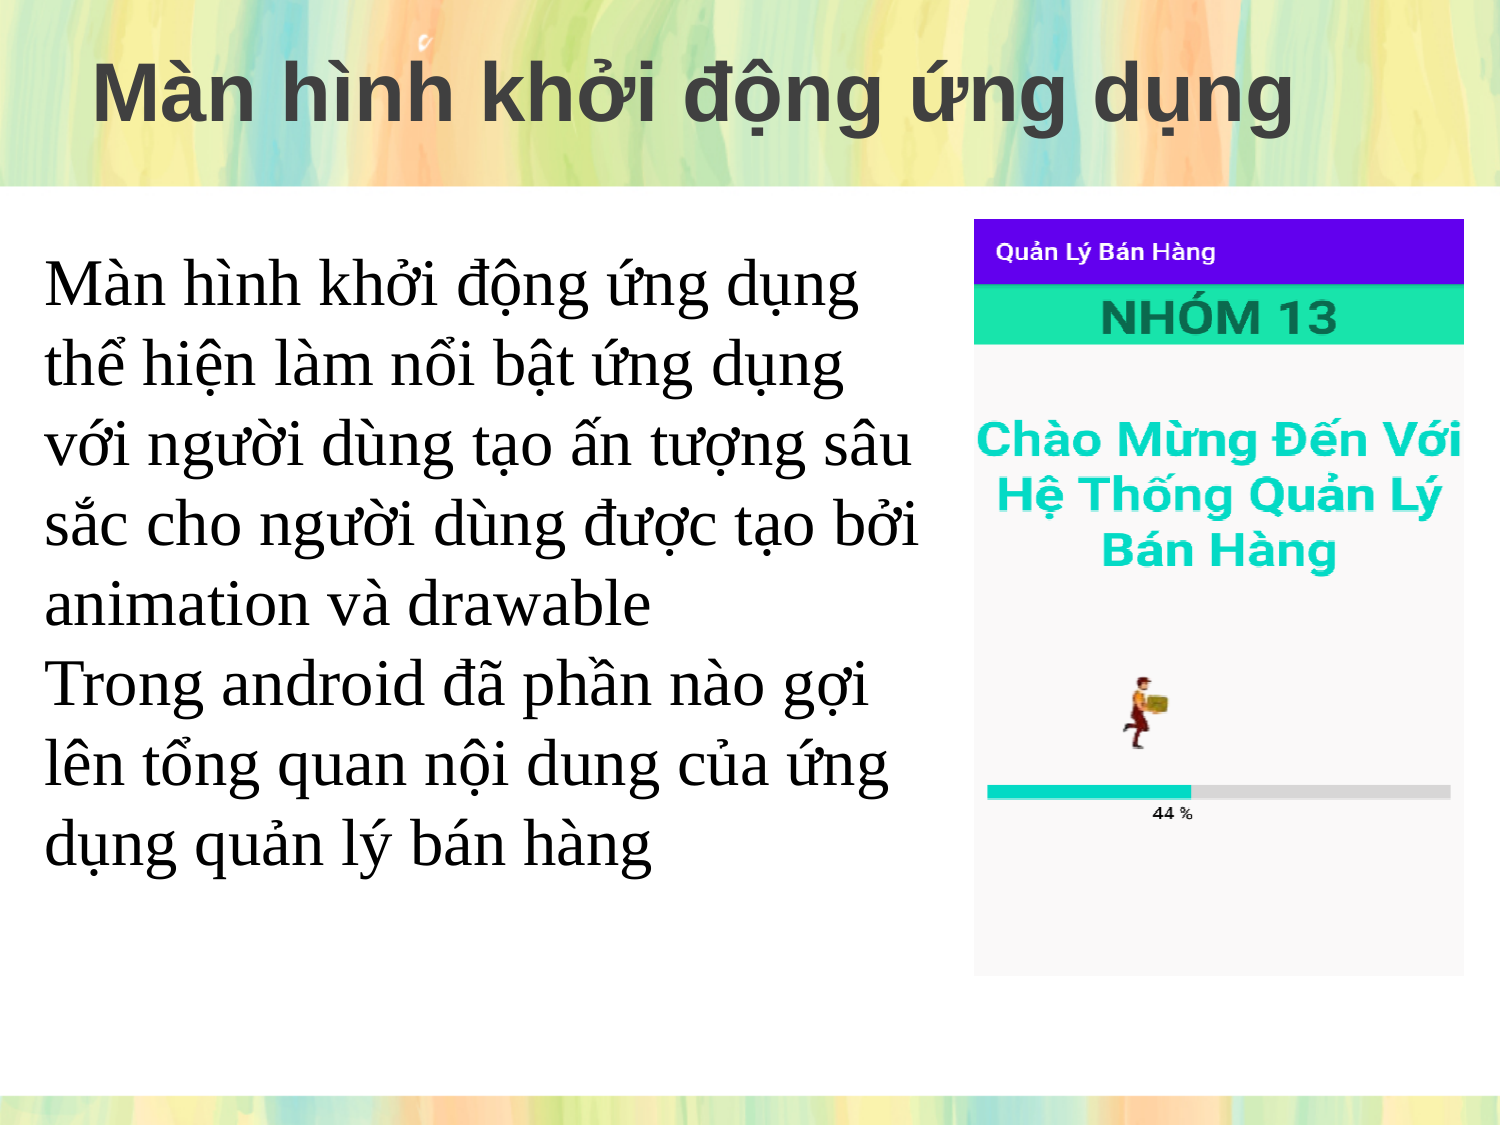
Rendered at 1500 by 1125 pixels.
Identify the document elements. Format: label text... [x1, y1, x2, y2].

text_box Màn hình khởi động ứng dụng thể hiện làm nổi bật ứng dụng với người dùng tạo ấn tượng sâu sắc cho người dùng được tạo bởi animation và drawable Trong android đã phần nào gợi lên tổng quan nội dung của ứng dụng quản lý bán hàng [29, 231, 951, 887]
picture [0, 0, 1500, 1125]
text_box Màn hình khởi động ứng dụng [76, 30, 1447, 146]
